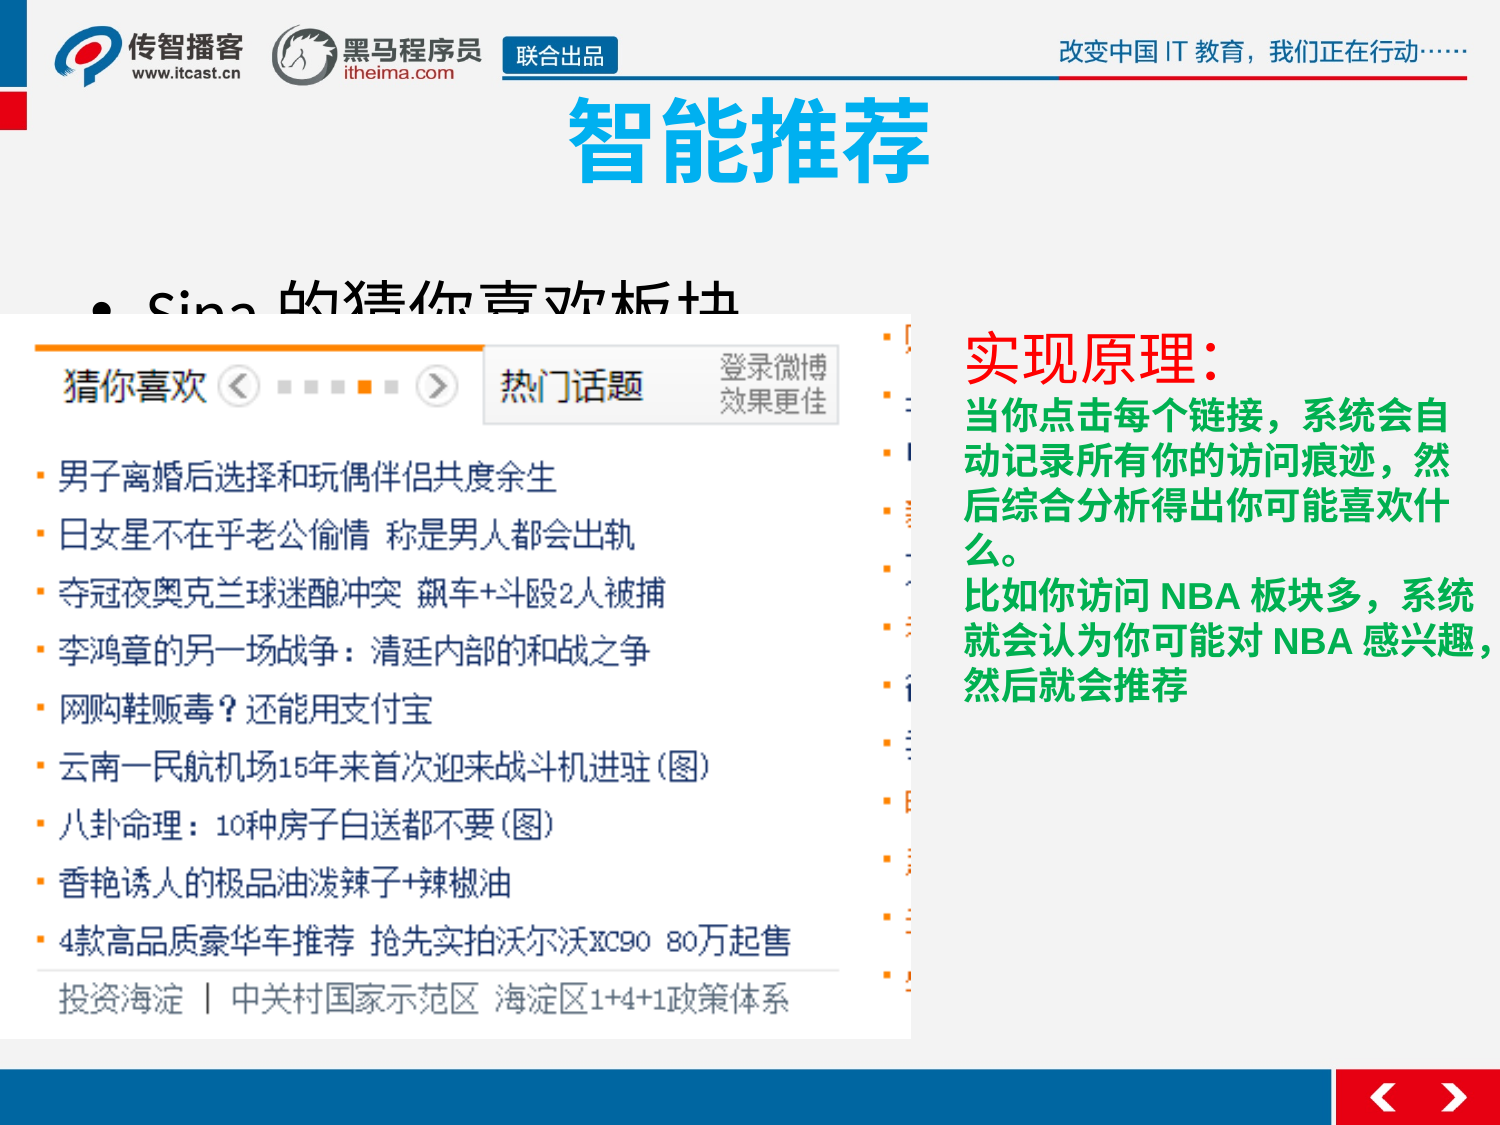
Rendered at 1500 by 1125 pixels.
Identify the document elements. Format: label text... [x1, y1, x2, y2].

list Sina的猜你喜欢板块 [75, 262, 1425, 1005]
picture [0, 0, 1500, 1125]
title 智能推荐 [75, 45, 1425, 233]
text_box 实现原理： 当你点击每个链接，系统会自动记录所有你的访问痕迹，然后综合分析得出你可能喜欢什么。 比如你访问NBA板块多，系统就会认为你可能对NBA感兴趣，然后就会推荐 [948, 314, 1500, 715]
